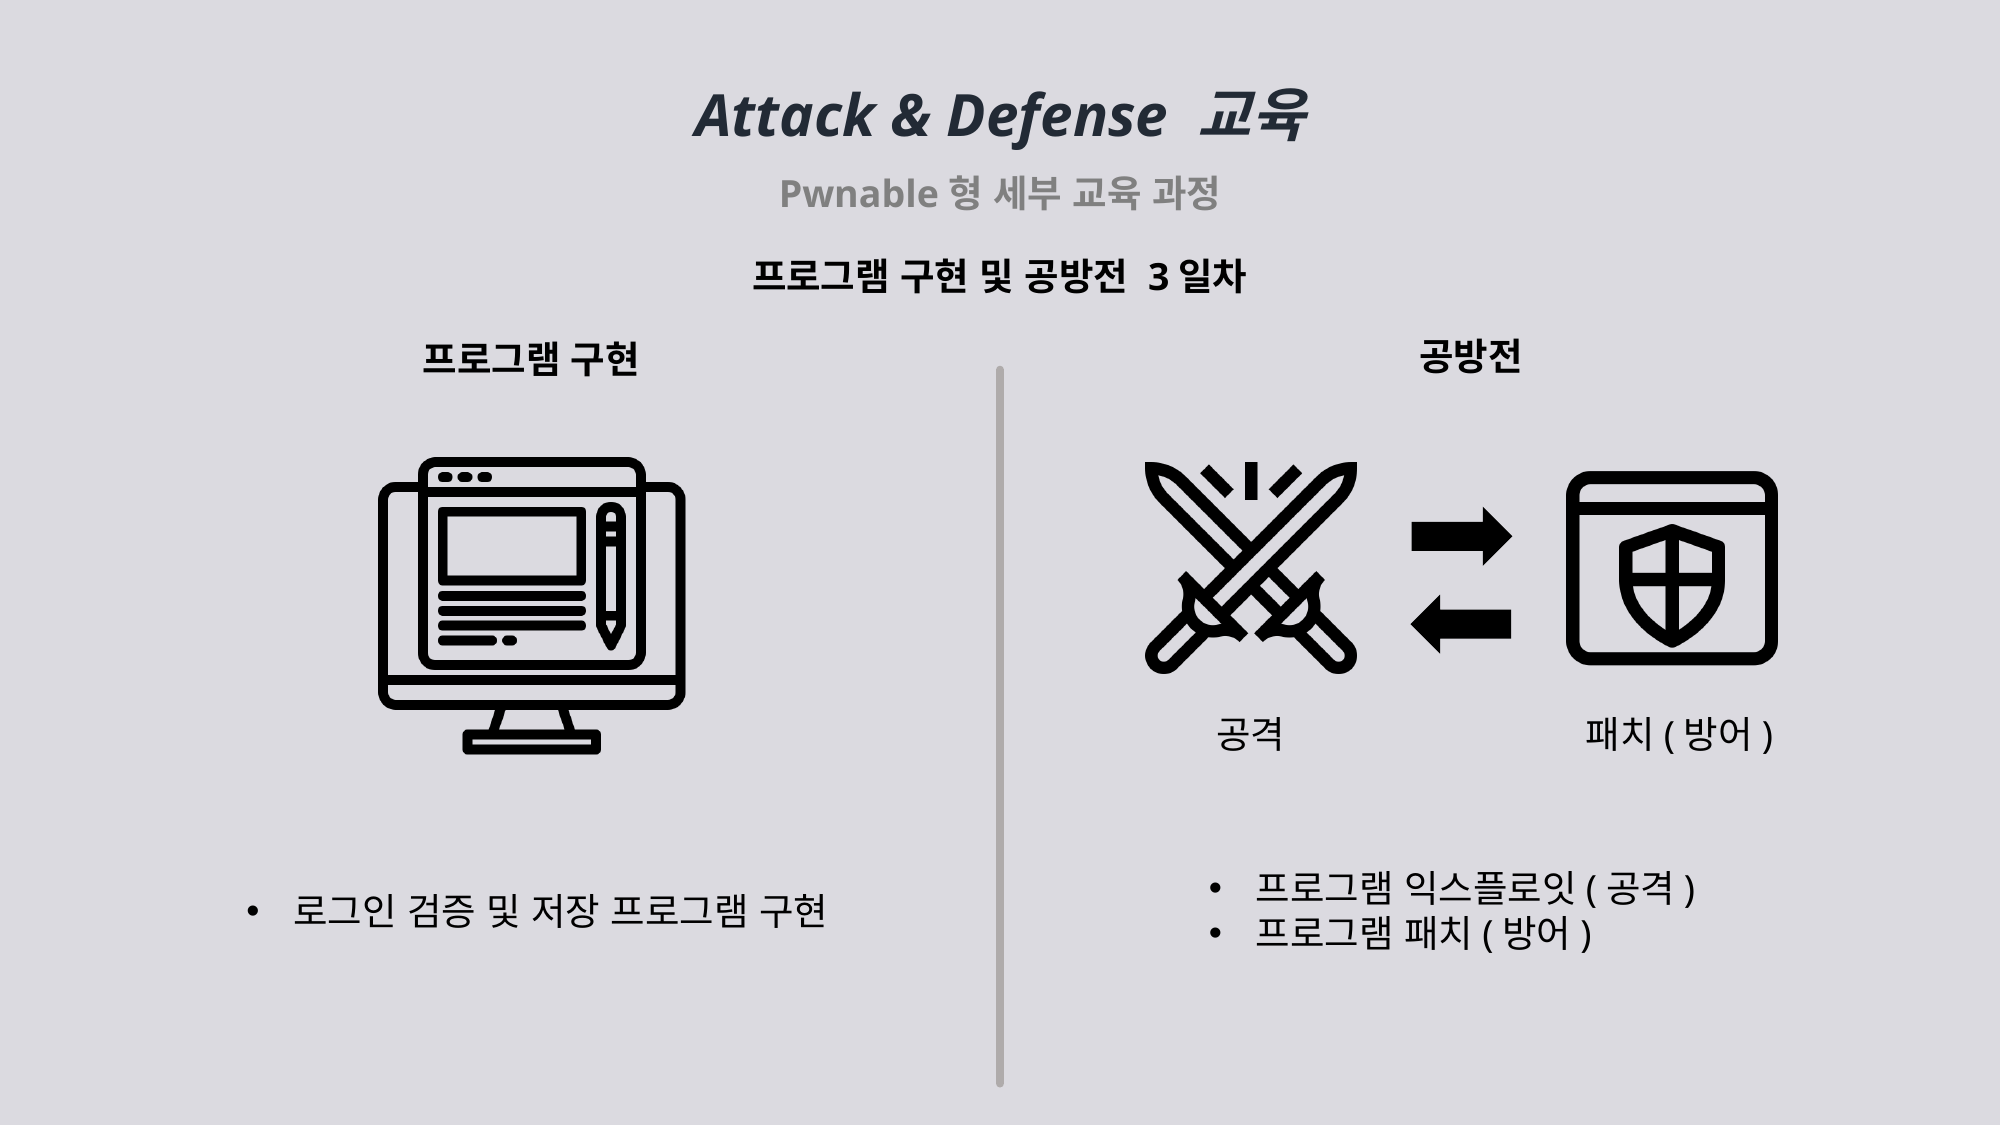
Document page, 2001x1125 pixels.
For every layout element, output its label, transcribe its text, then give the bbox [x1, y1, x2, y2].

picture [1566, 462, 1778, 674]
text_box 공격 [1201, 703, 1300, 763]
text_box [1410, 594, 1512, 654]
text_box 프로그램 구현 [408, 328, 656, 389]
text_box 프로그램 익스플로잇(공격) 프로그램 패치(방어) [1194, 857, 1711, 963]
picture [373, 447, 690, 765]
text_box [1411, 506, 1513, 566]
text_box 로그인 검증 및 저장 프로그램 구현 [231, 880, 844, 941]
text_box 패치(방어) [1571, 703, 1788, 764]
picture [1145, 462, 1357, 674]
text_box 프로그램 구현 및 공방전 3일차 [737, 245, 1263, 306]
text_box Attack & Defense 교육 Pwnable형 세부 교육 과정 [661, 35, 1339, 223]
text_box 공방전 [1404, 325, 1538, 385]
